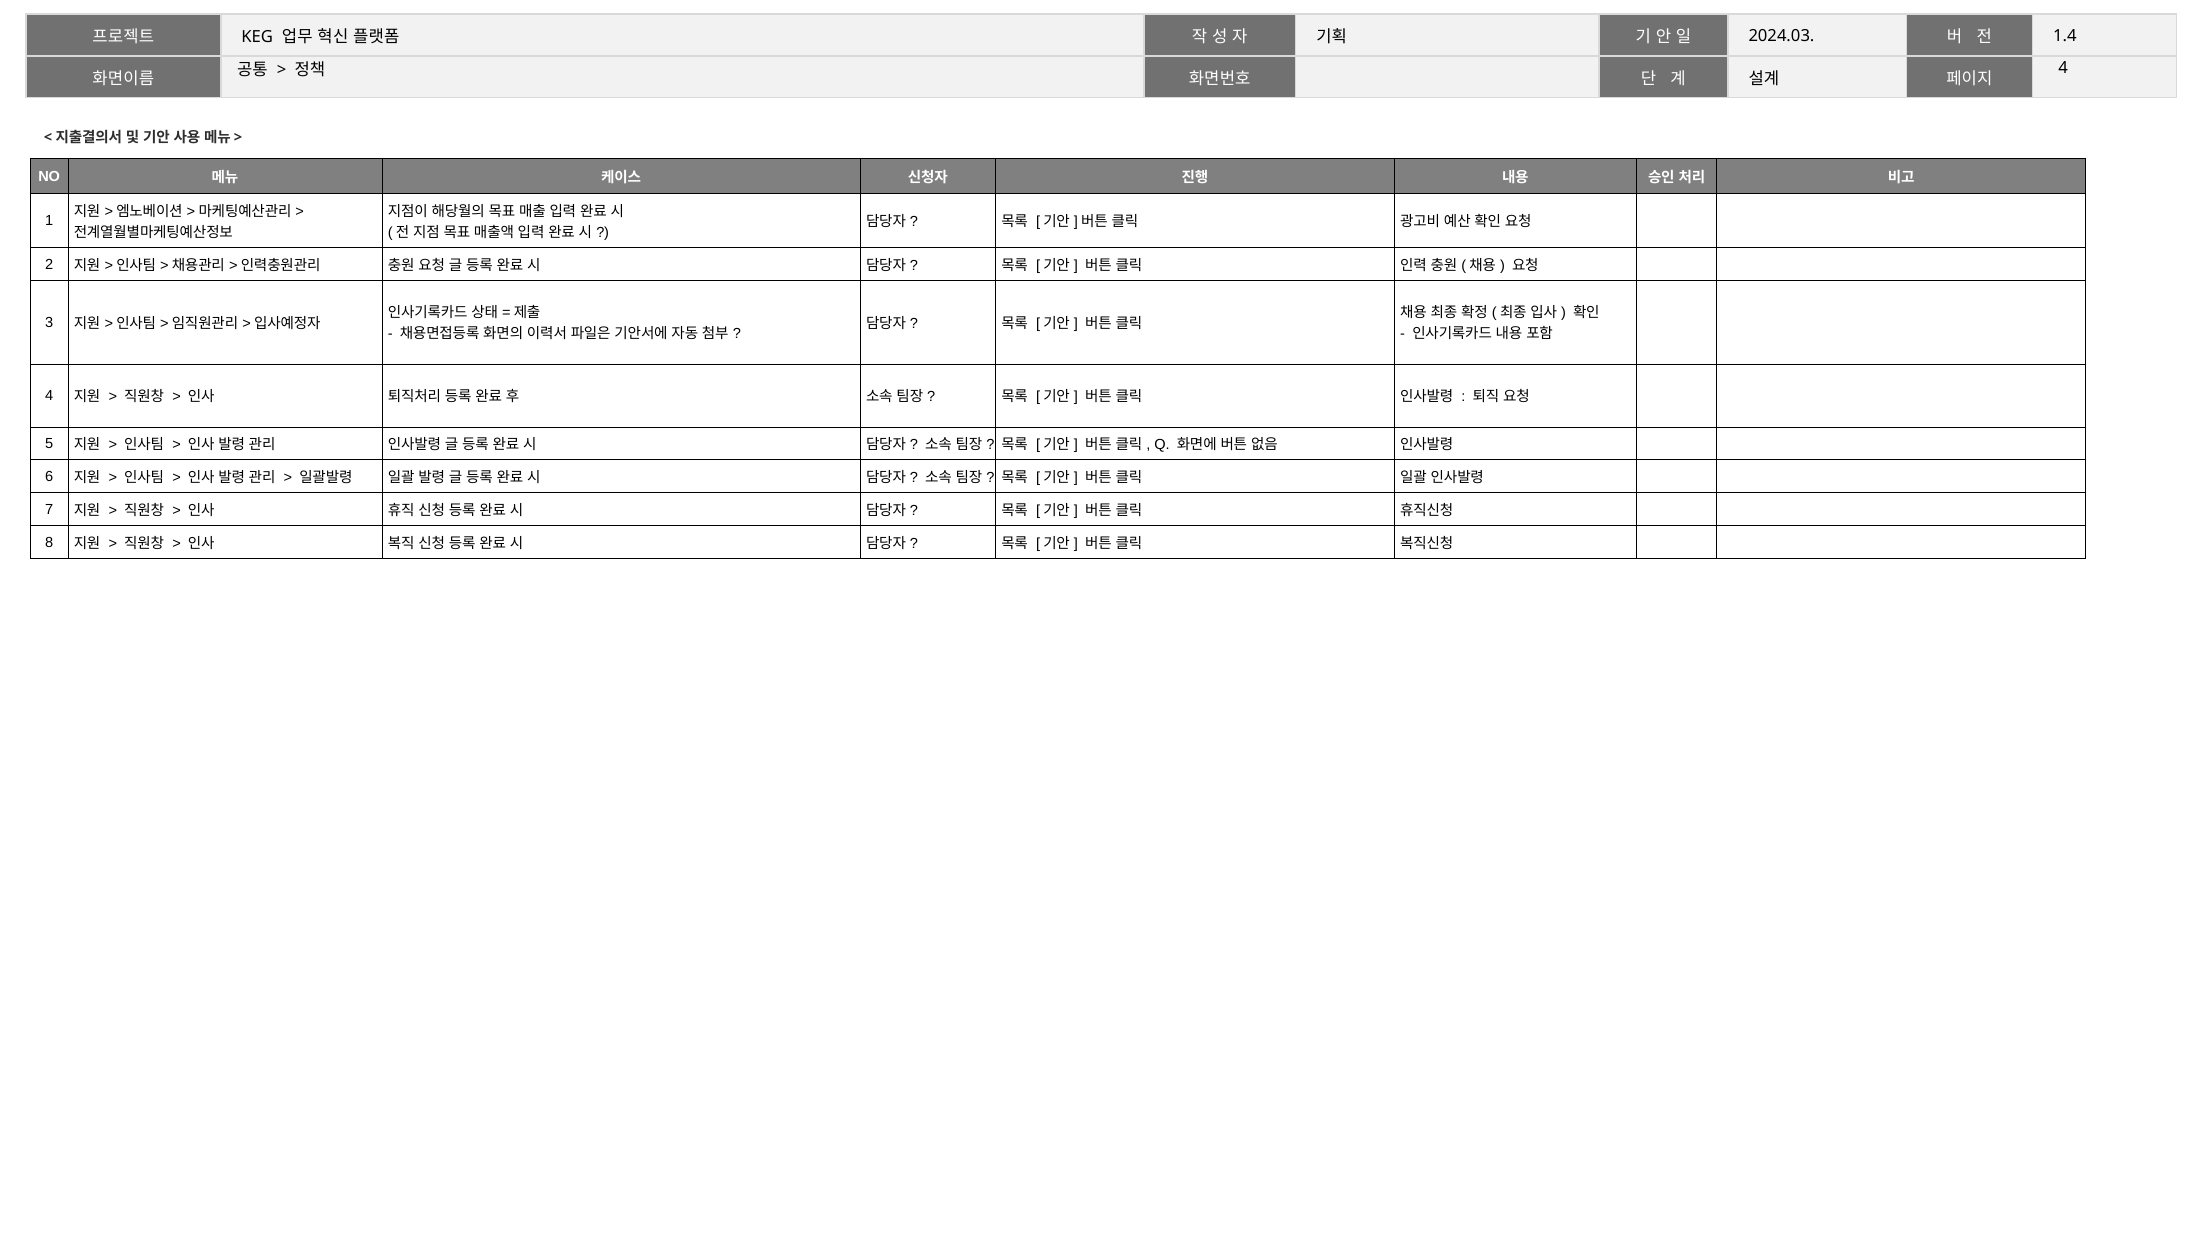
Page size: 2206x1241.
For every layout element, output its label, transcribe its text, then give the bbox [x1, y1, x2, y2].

table_cell 소속 팀장? [861, 365, 995, 427]
table_cell 목록 [기안] 버튼 클릭 [996, 248, 1394, 280]
table_cell [1717, 248, 2085, 280]
table_header 승인 처리 [1637, 159, 1716, 193]
table_cell 담당자? [861, 281, 995, 364]
table_header 내용 [1395, 159, 1636, 193]
text_box <지출결의서 및 기안 사용 메뉴> [43, 111, 243, 153]
table_header 메뉴 [69, 159, 382, 193]
table_cell 목록 [기안] 버튼 클릭 [996, 281, 1394, 364]
table_cell 휴직신청 [1395, 493, 1636, 525]
table_cell 지점이 해당월의 목표 매출 입력 완료 시 (전 지점 목표 매출액 입력 완료 시?) [383, 194, 860, 247]
table_cell [1717, 428, 2085, 459]
table_cell [1717, 365, 2085, 427]
table_cell 담당자? [861, 194, 995, 247]
table_cell [1637, 194, 1716, 247]
title 공통 > 정책 [220, 56, 1034, 81]
table_cell [1717, 526, 2085, 558]
table_cell 일괄 발령 글 등록 완료 시 [383, 460, 860, 492]
table_cell 지원 > 인사팀 > 인사 발령 관리 > 일괄발령 [69, 460, 382, 492]
table_cell 복직신청 [1395, 526, 1636, 558]
table_cell [1637, 493, 1716, 525]
table_cell 충원 요청 글 등록 완료 시 [383, 248, 860, 280]
table_header 진행 [996, 159, 1394, 193]
table_cell 5 [31, 428, 68, 459]
table_cell 퇴직처리 등록 완료 후 [383, 365, 860, 427]
table_cell 2 [31, 248, 68, 280]
table_cell [1637, 460, 1716, 492]
table_cell 7 [31, 493, 68, 525]
table_cell 담당자? [861, 493, 995, 525]
table_cell 일괄 인사발령 [1395, 460, 1636, 492]
table_cell 지원 > 인사팀 > 인사 발령 관리 [69, 428, 382, 459]
table_cell 지원 > 직원창 > 인사 [69, 526, 382, 558]
table_cell 휴직 신청 등록 완료 시 [383, 493, 860, 525]
table_cell 인사발령 [1395, 428, 1636, 459]
table_cell 복직 신청 등록 완료 시 [383, 526, 860, 558]
table_cell [1717, 460, 2085, 492]
table_cell 목록 [기안] 버튼 클릭 [996, 365, 1394, 427]
table_cell 목록 [기안] 버튼 클릭 [996, 526, 1394, 558]
table_cell [1637, 365, 1716, 427]
table_cell [1717, 281, 2085, 364]
table_cell 담당자? 소속 팀장? [861, 460, 995, 492]
table_cell 지원>엠노베이션>마케팅예산관리>전계열월별마케팅예산정보 [69, 194, 382, 247]
table_cell 지원>인사팀>채용관리>인력충원관리 [69, 248, 382, 280]
table_cell [1717, 194, 2085, 247]
table_cell 목록 [기안]버튼 클릭 [996, 194, 1394, 247]
table_cell 채용 최종 확정(최종 입사) 확인 - 인사기록카드 내용 포함 [1395, 281, 1636, 364]
table_cell 8 [31, 526, 68, 558]
table_cell [1717, 493, 2085, 525]
table_cell 6 [31, 460, 68, 492]
slide_number 3 [2043, 56, 2152, 80]
table_cell 목록 [기안] 버튼 클릭, Q. 화면에 버튼 없음 [996, 428, 1394, 459]
table_cell 4 [31, 365, 68, 427]
table_cell 인사기록카드 상태=제출 - 채용면접등록 화면의 이력서 파일은 기안서에 자동 첨부? [383, 281, 860, 364]
table_header 케이스 [383, 159, 860, 193]
table_cell [1637, 526, 1716, 558]
table_cell 담당자? [861, 248, 995, 280]
table_header 비고 [1717, 159, 2085, 193]
table_cell 목록 [기안] 버튼 클릭 [996, 460, 1394, 492]
table_cell 광고비 예산 확인 요청 [1395, 194, 1636, 247]
table_cell 목록 [기안] 버튼 클릭 [996, 493, 1394, 525]
table_cell 인사발령 글 등록 완료 시 [383, 428, 860, 459]
table_cell [1637, 428, 1716, 459]
table_cell 지원 > 직원창 > 인사 [69, 365, 382, 427]
table_cell 지원 > 직원창 > 인사 [69, 493, 382, 525]
table_cell 1 [31, 194, 68, 247]
table_cell 지원>인사팀>임직원관리>입사예정자 [69, 281, 382, 364]
table_header 신청자 [861, 159, 995, 193]
table_cell [1637, 281, 1716, 364]
table_cell 인사발령 : 퇴직 요청 [1395, 365, 1636, 427]
table_cell [1637, 248, 1716, 280]
table_cell 담당자? 소속 팀장? [861, 428, 995, 459]
table_cell 담당자? [861, 526, 995, 558]
table_header NO [31, 159, 68, 193]
table_cell 인력 충원(채용) 요청 [1395, 248, 1636, 280]
table_cell 3 [31, 281, 68, 364]
